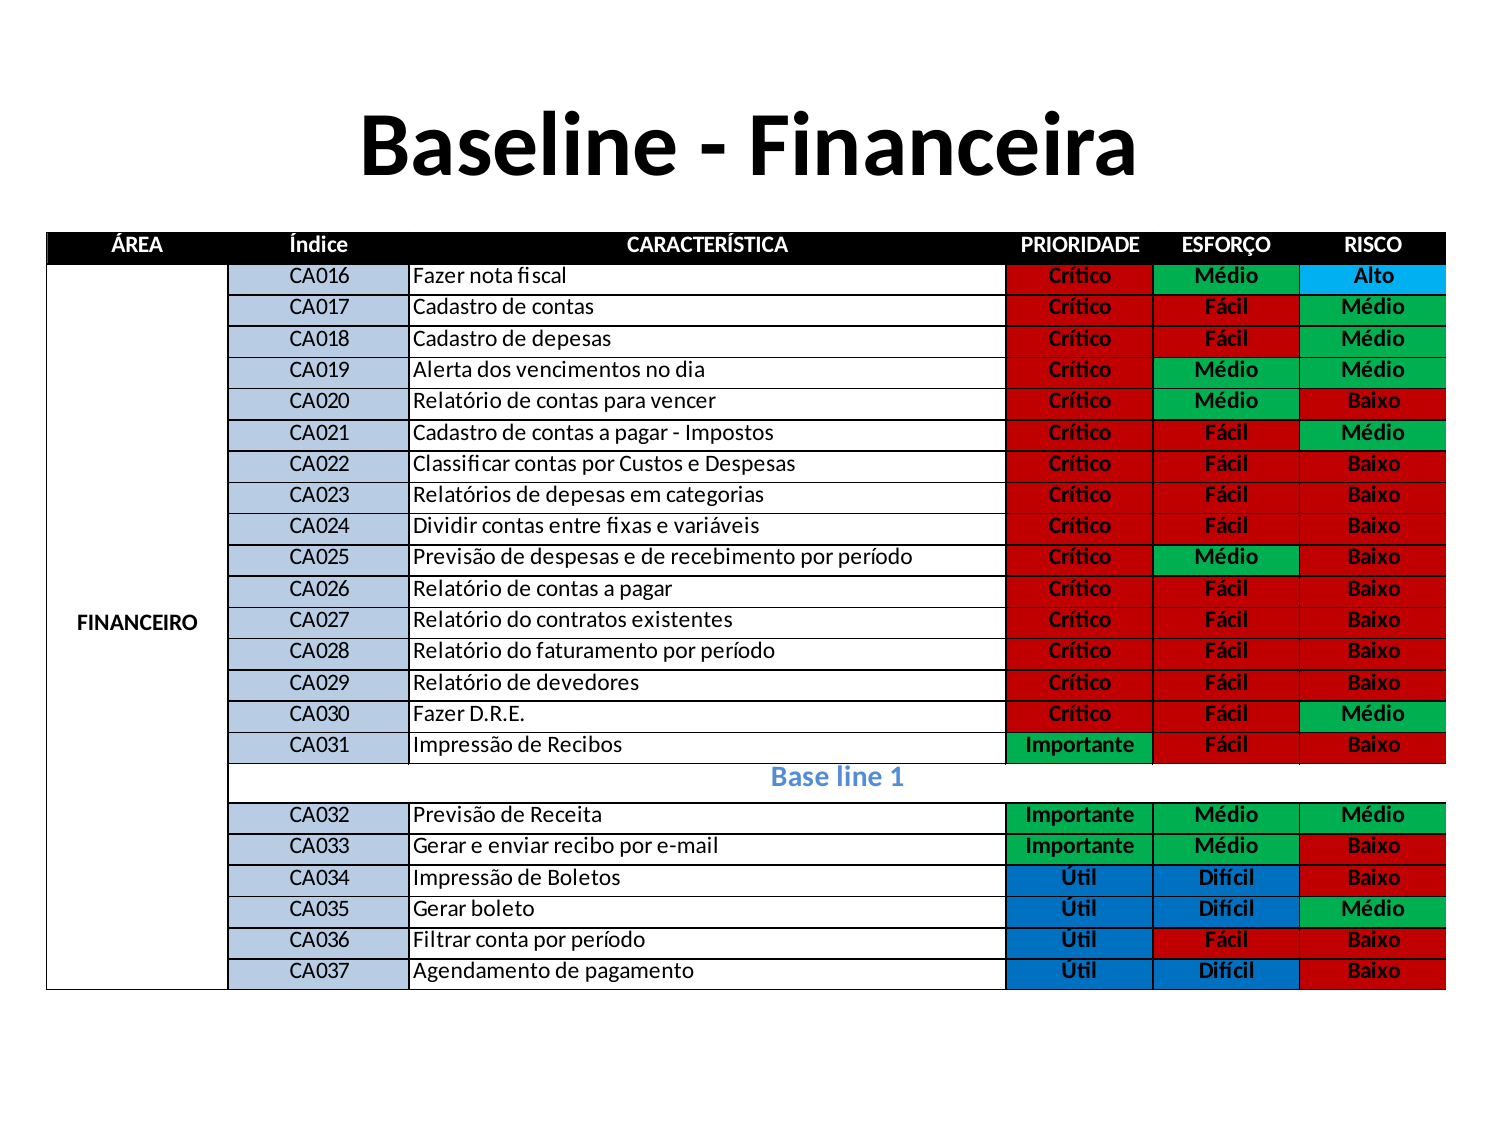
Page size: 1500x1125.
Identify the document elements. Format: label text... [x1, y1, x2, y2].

picture [45, 231, 1448, 992]
title Baseline - Financeira [75, 45, 1425, 230]
